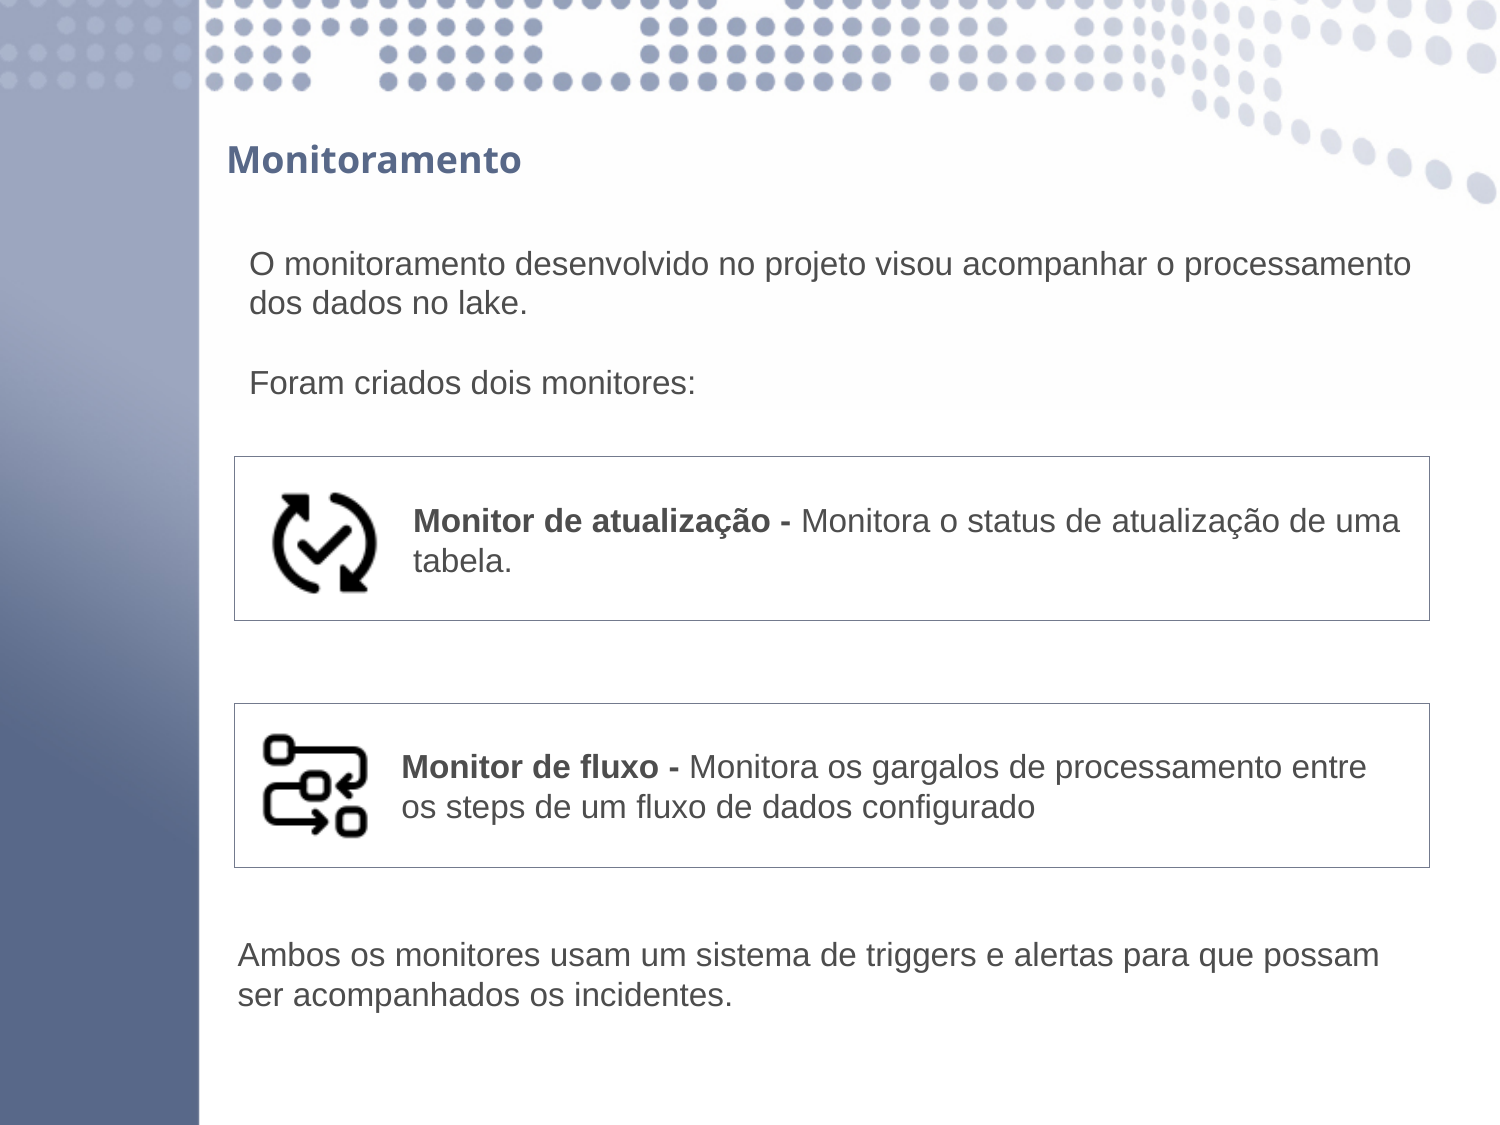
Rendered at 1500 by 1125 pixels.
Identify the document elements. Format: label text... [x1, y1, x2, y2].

title Monitoramento [210, 116, 1173, 200]
text_box Ambos os monitores usam um sistema de triggers e alertas para que possam ser acompanhados os incidentes. [222, 925, 1418, 1021]
text_box [424, 455, 1432, 623]
text_box O monitoramento desenvolvido no projeto visou acompanhar o processamento dos dados no lake. Foram criados dois monitores: [234, 234, 1442, 409]
text_box [418, 701, 1432, 869]
picture [0, 0, 1500, 1125]
